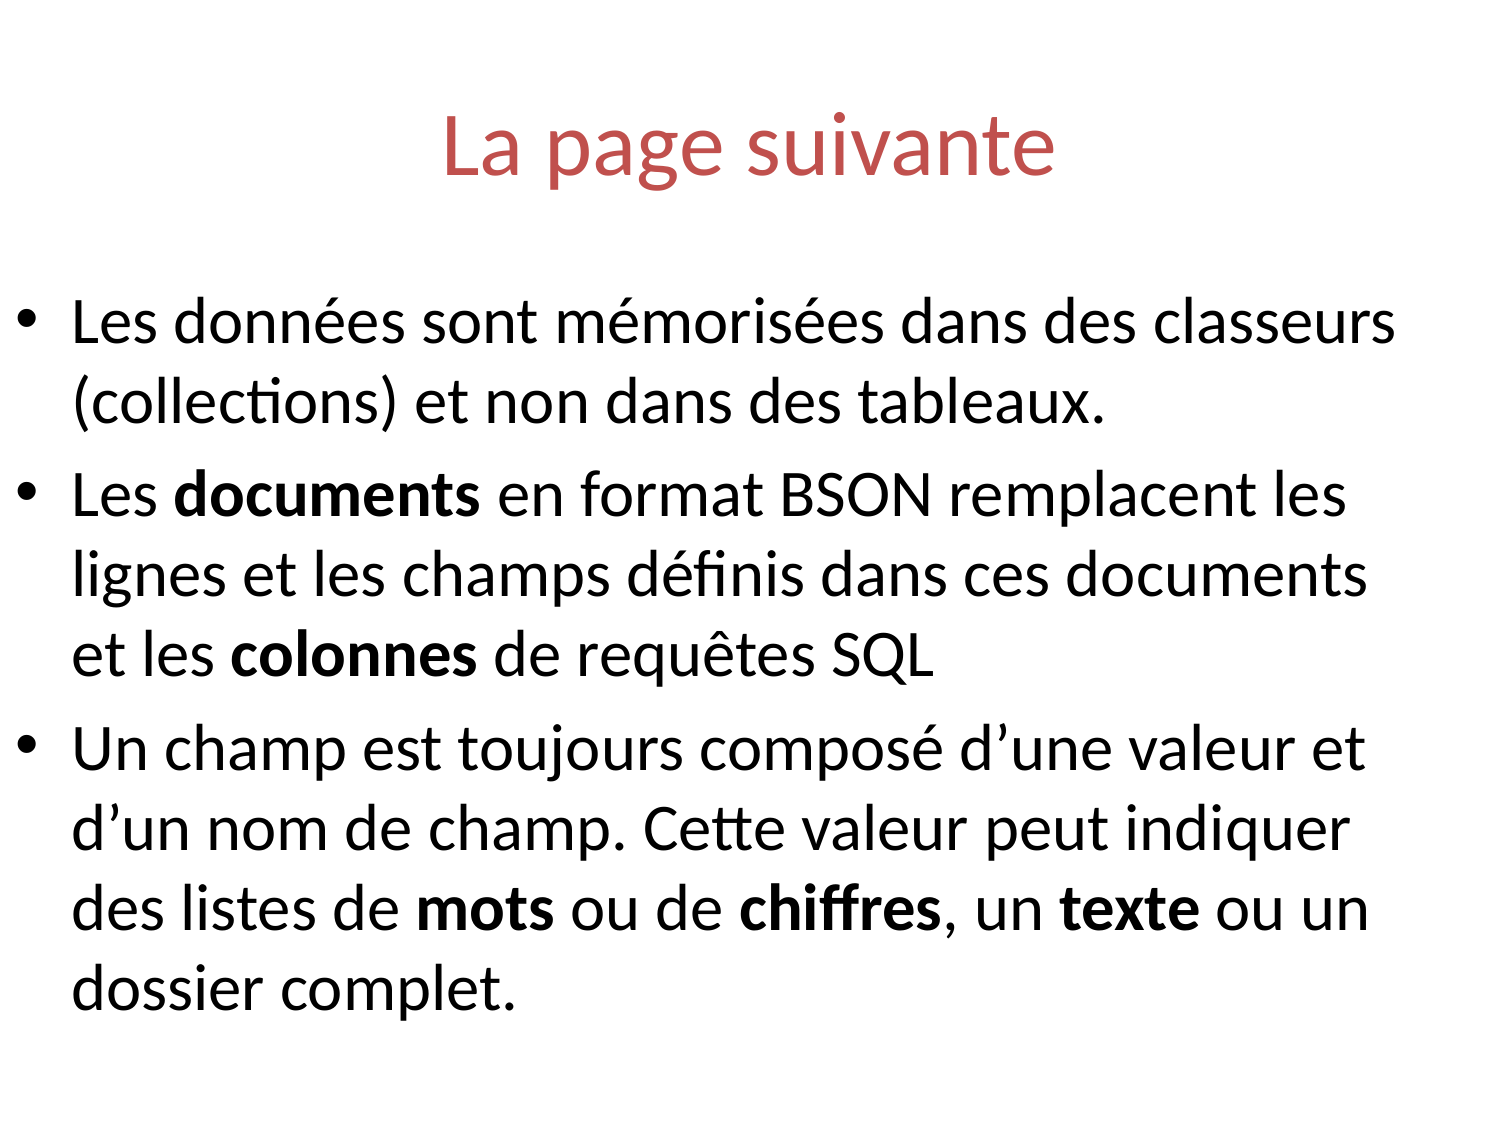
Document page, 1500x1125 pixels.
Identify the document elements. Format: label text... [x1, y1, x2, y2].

title La page suivante [75, 45, 1425, 233]
list Les données sont mémorisées dans des classeurs (collections) et non dans des tableaux. Les documents en format BSON remplacent les lignes et les champs définis dans ces documents et les colonnes de requêtes SQL Un champ est toujours composé d’une valeur et d’un nom de champ. Cette valeur peut indiquer des listes de mots ou de chiffres, un texte ou un dossier complet. [0, 269, 1425, 1125]
